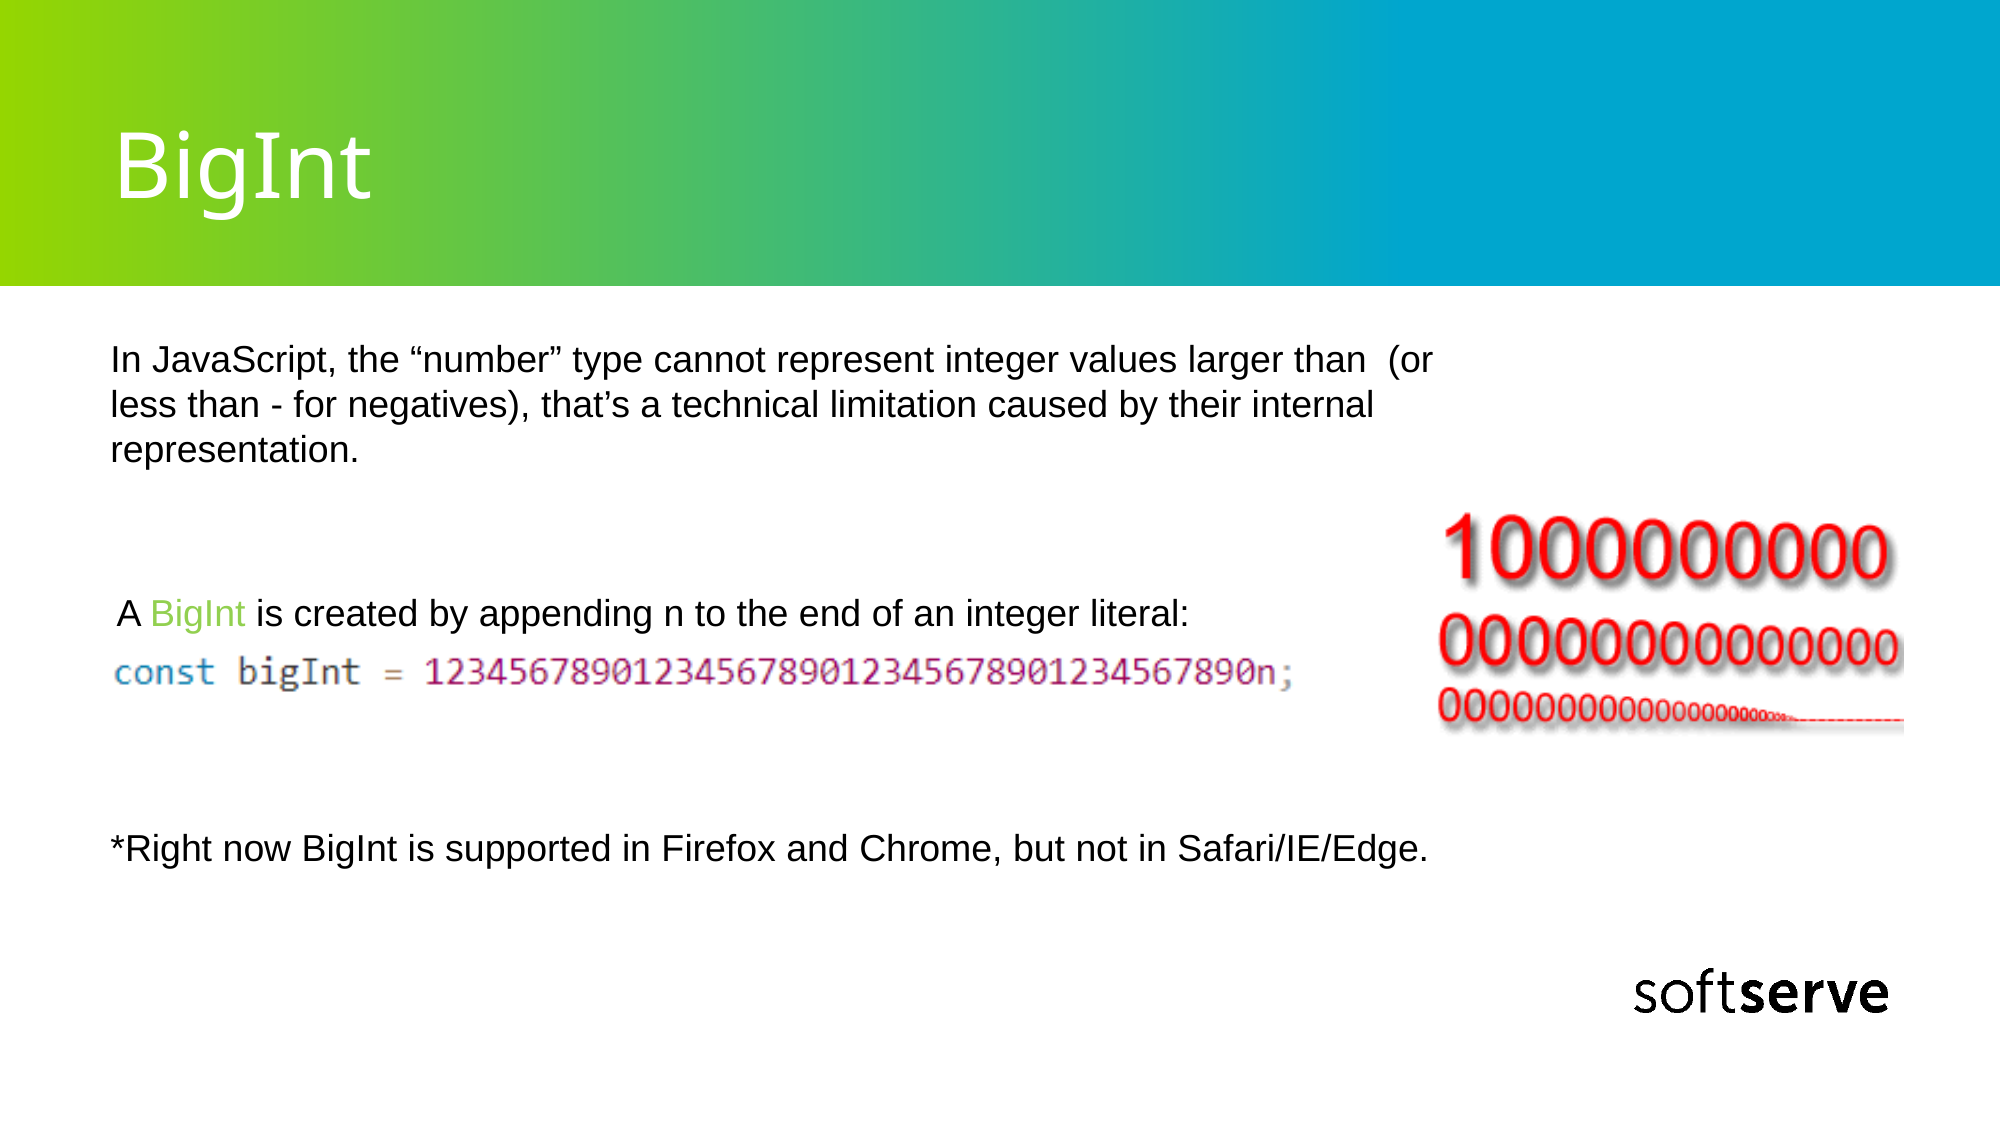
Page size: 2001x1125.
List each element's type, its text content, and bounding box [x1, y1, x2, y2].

title BigInt [112, 112, 1888, 225]
picture [1435, 479, 1904, 761]
picture [1634, 968, 1888, 1013]
text_box *Right now BigInt is supported in Firefox and Chrome, but not in Safari/IE/Edge. [95, 816, 1583, 877]
text_box A BigInt is created by appending n to the end of an integer literal: [101, 581, 1206, 642]
picture [95, 645, 1346, 713]
